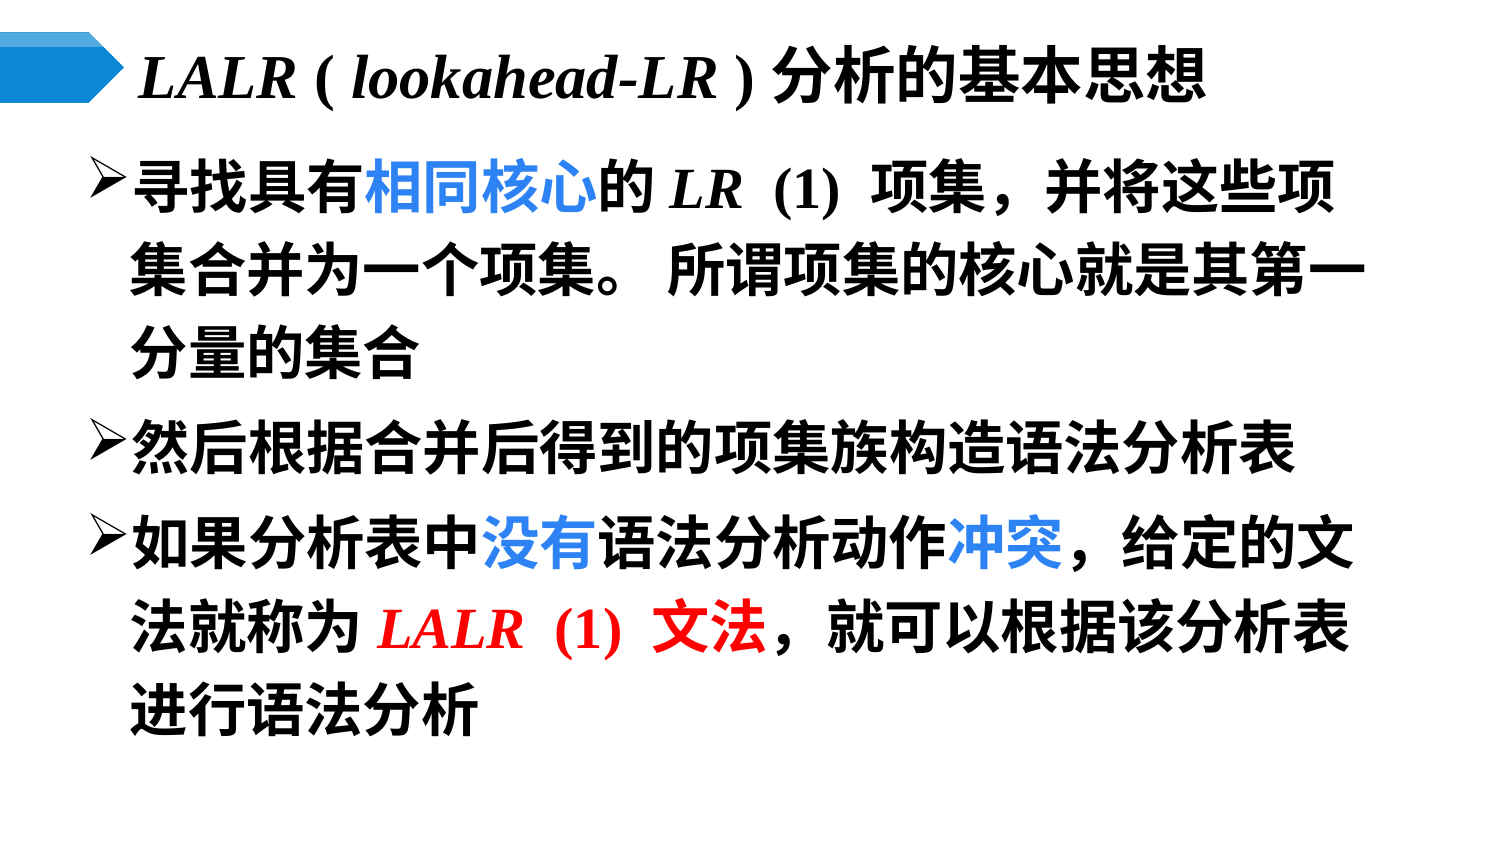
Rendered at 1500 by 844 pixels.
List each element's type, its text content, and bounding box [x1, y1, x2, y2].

title LALR ( lookahead-LR )分析的基本思想 [123, 43, 1425, 103]
list 寻找具有相同核心的LR (1) 项集，并将这些项集合并为一个项集。 所谓项集的核心就是其第一分量的集合 然后根据合并后得到的项集族构造语法分析表 如果分析表中没有语法分析动作冲突，给定的文法就称为LALR (1) 文法，就可以根据该分析表进行语法分析 [70, 128, 1386, 777]
